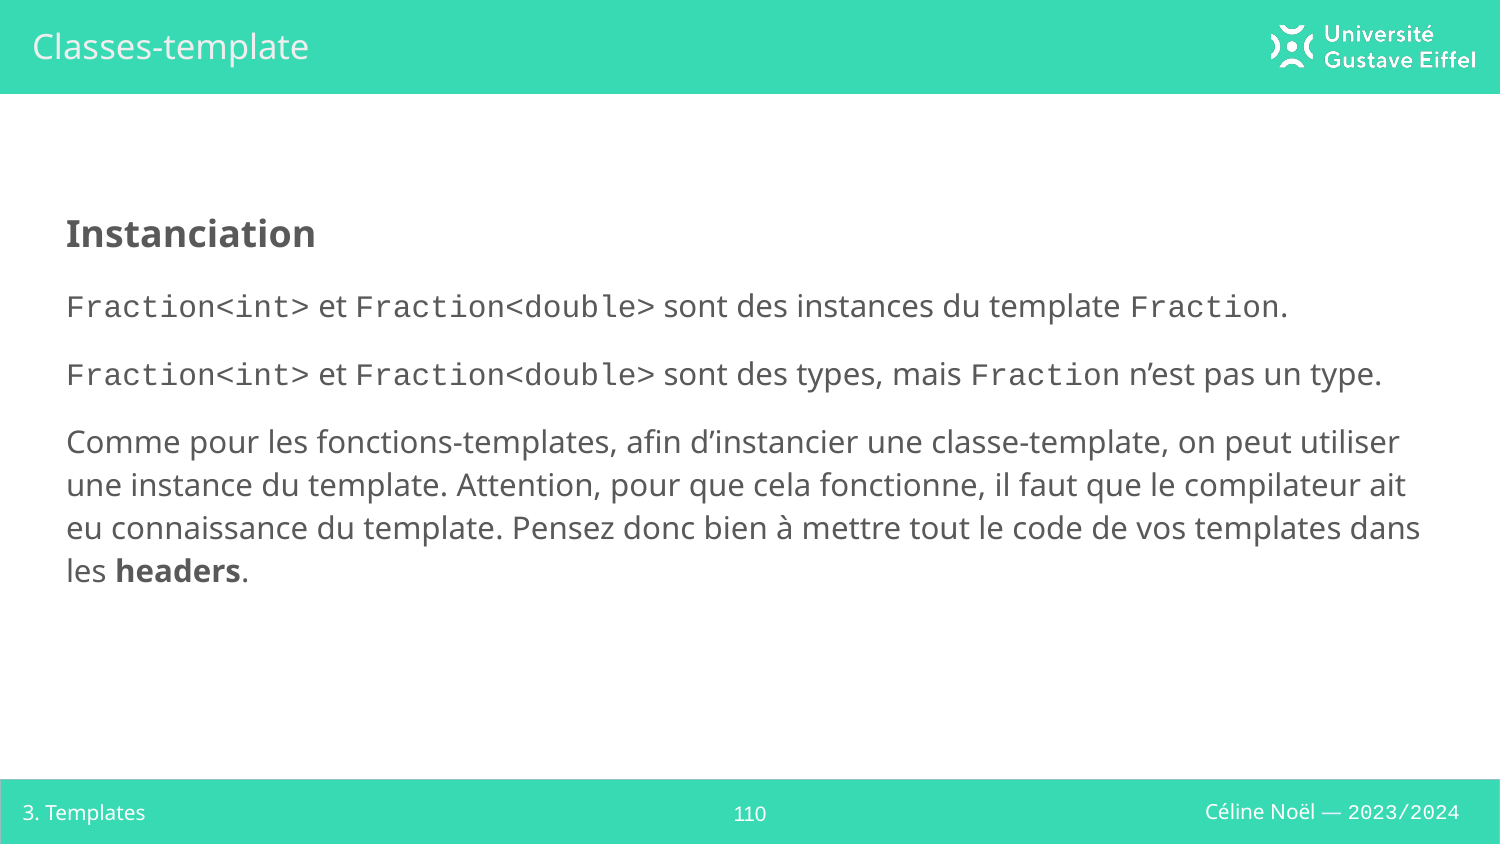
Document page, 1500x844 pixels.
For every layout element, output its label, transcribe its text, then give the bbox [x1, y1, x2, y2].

title 3. Templates [7, 779, 689, 844]
list Instanciation [51, 124, 1449, 335]
title Classes-template [17, 9, 1440, 82]
slide_number ‹#› [705, 785, 795, 840]
list Fraction<int> et Fraction<double> sont des instances du template Fraction. Fraction<int> et Fraction<double> sont des types, mais Fraction n’est pas un type. Comme pour les fonctions-templates, afin d’instancier une classe-template, on peut utiliser une instance du template. Attention, pour que cela fonctionne, il faut que le compilateur ait eu connaissance du template. Pensez donc bien à mettre tout le code de vos templates dans les headers. [51, 335, 1449, 734]
picture [1440, 25, 1475, 68]
